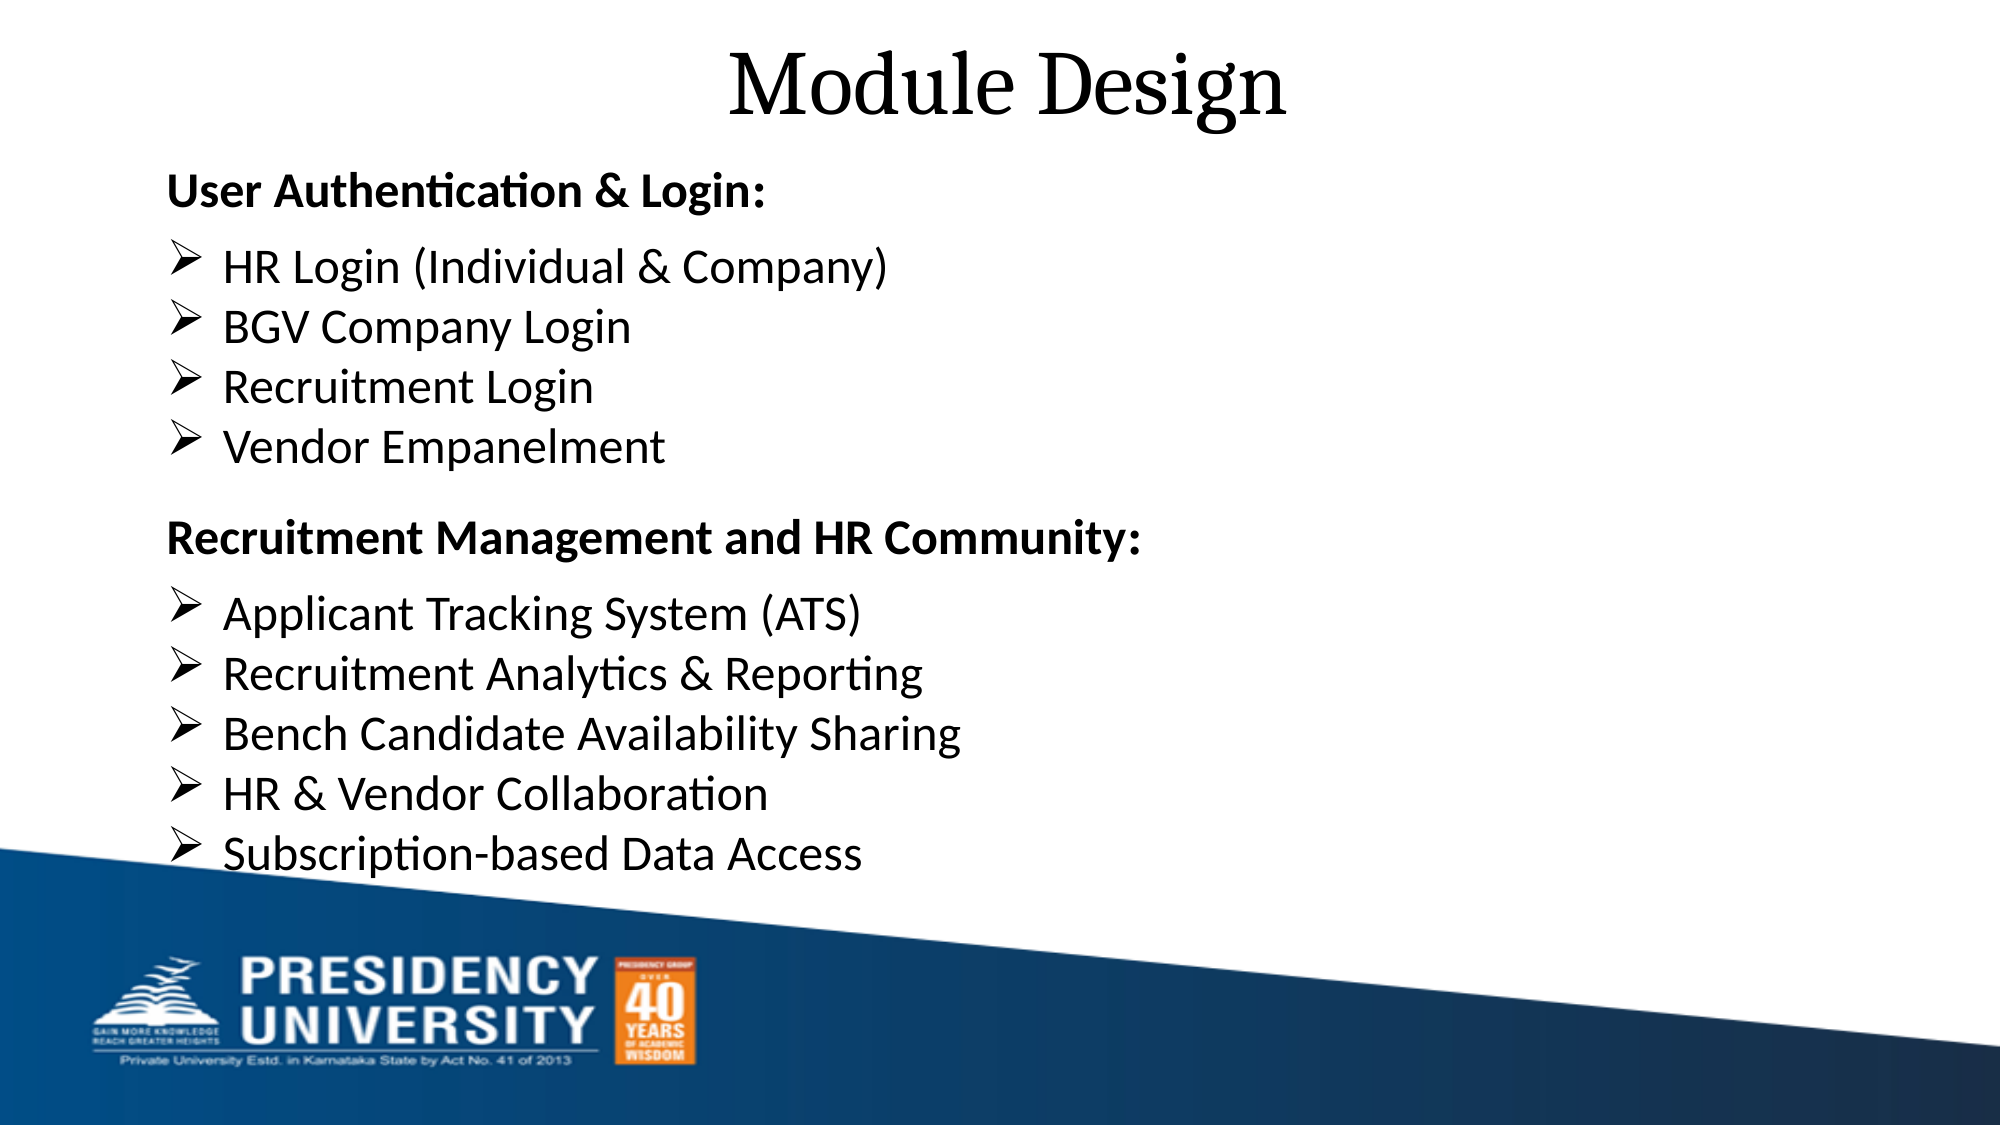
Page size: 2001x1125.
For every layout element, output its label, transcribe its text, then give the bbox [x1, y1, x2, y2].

text_box User Authentication & Login: HR Login (Individual & Company) BGV Company Login Recruitment Login Vendor Empanelment Recruitment Management and HR Community: Applicant Tracking System (ATS) Recruitment Analytics & Reporting Bench Candidate Availability Sharing HR & Vendor Collaboration Subscription-based Data Access [151, 150, 1902, 948]
picture [0, 845, 2000, 1125]
title Module Design [133, 45, 1884, 125]
